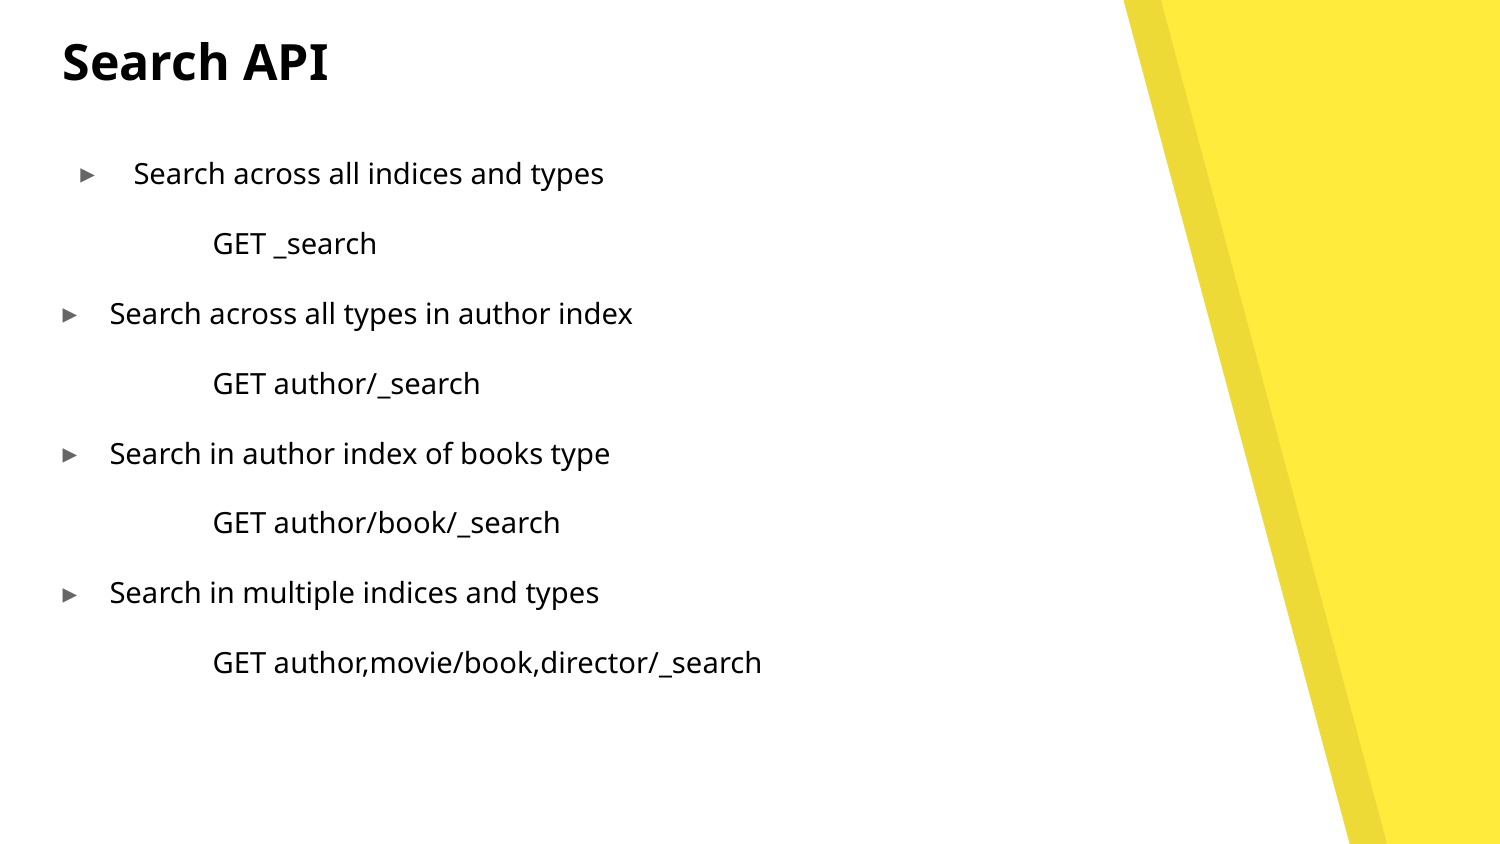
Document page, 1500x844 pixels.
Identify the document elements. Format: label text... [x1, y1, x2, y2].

title Search API [47, 25, 1202, 105]
list Search across all indices and types GET _search Search across all types in author index GET author/_search Search in author index of books type GET author/book/_search Search in multiple indices and types GET author,movie/book,director/_search [47, 105, 1202, 791]
